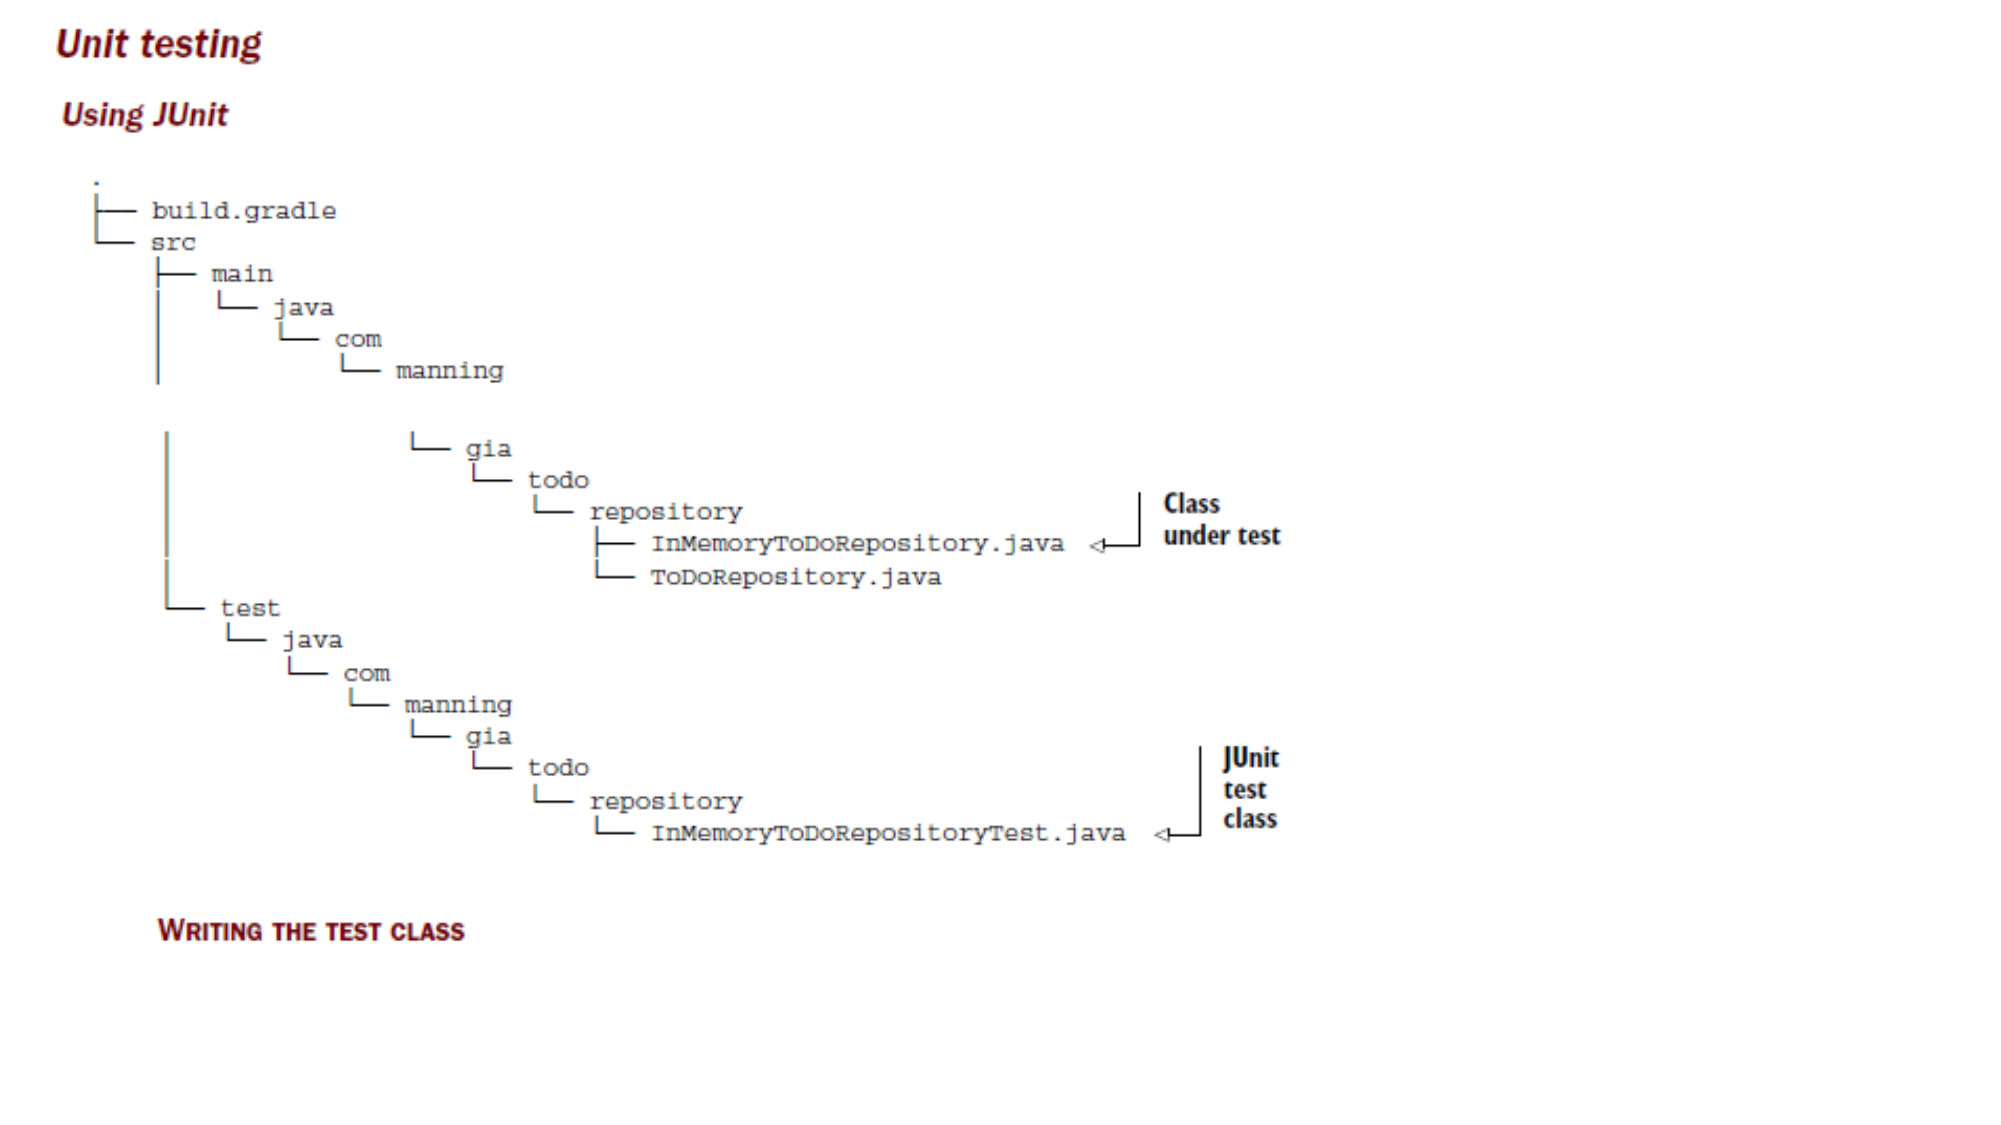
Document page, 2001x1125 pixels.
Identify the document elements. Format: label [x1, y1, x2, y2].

picture [119, 897, 478, 948]
picture [32, 0, 299, 146]
picture [32, 154, 1315, 858]
